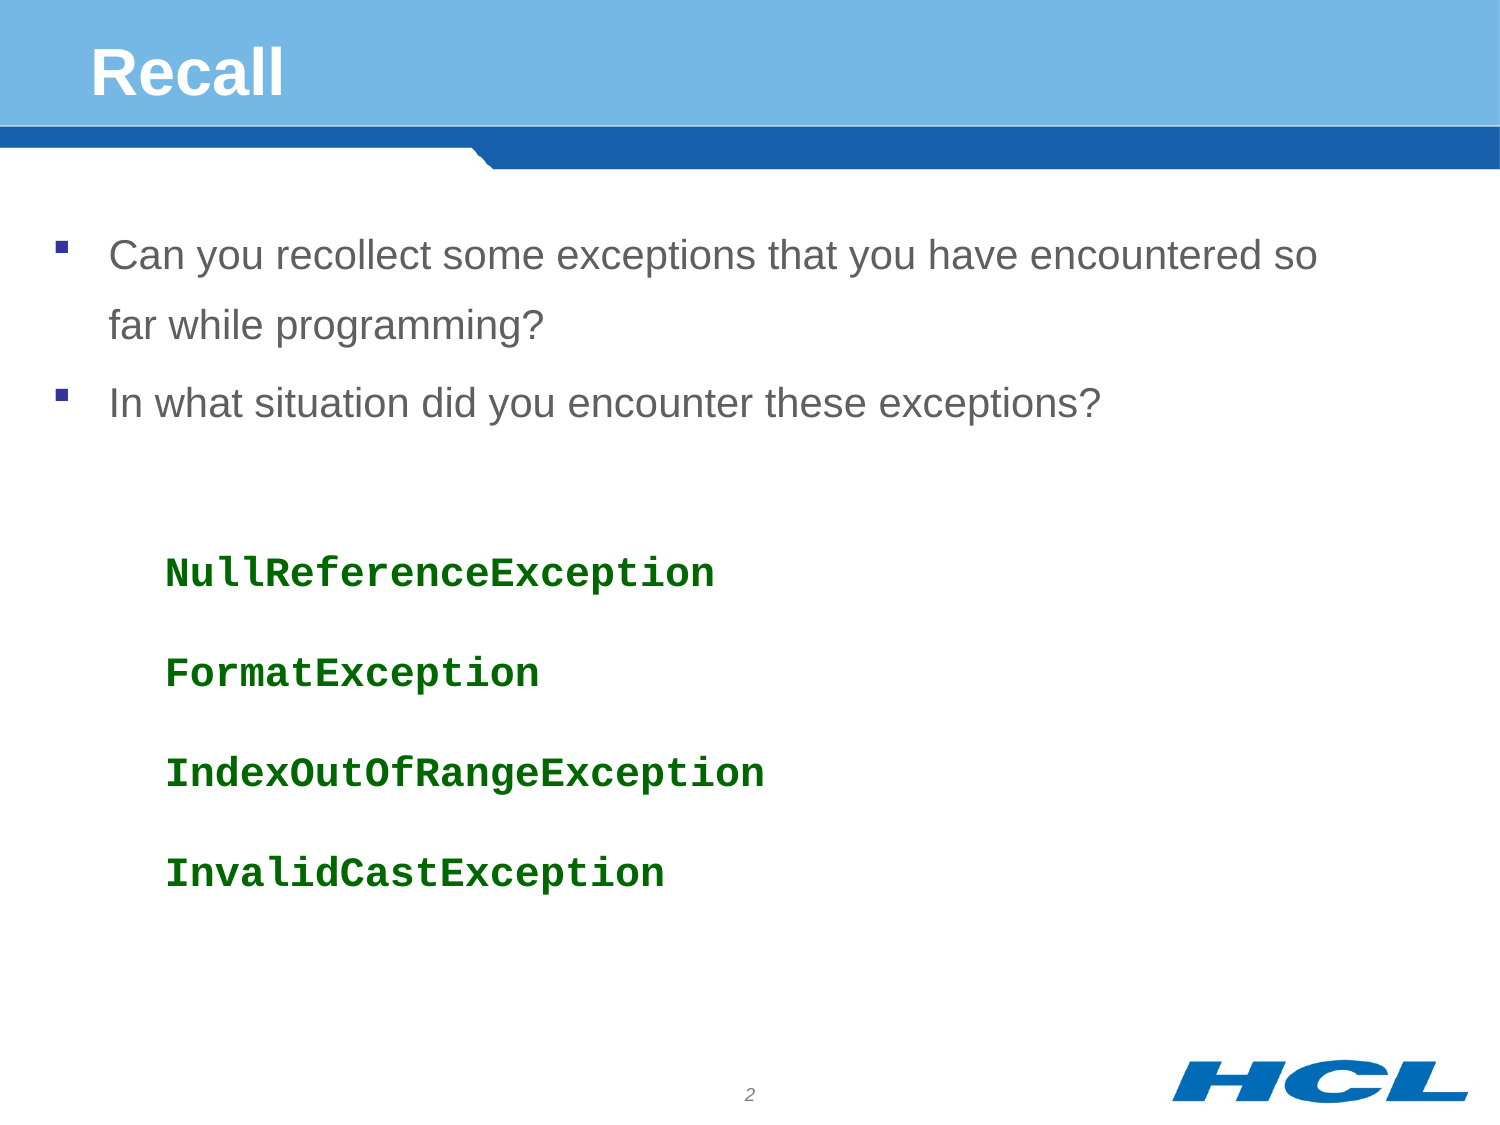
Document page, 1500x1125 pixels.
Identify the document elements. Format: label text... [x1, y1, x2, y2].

slide_number 2 [574, 1074, 926, 1115]
list Can you recollect some exceptions that you have encountered so far while programming? In what situation did you encounter these exceptions? [37, 200, 1388, 563]
text_box NullReferenceException FormatException IndexOutOfRangeException InvalidCastException [150, 537, 1175, 953]
picture [1140, 1050, 1500, 1109]
title Recall [75, 0, 1425, 138]
picture [0, 0, 1500, 188]
